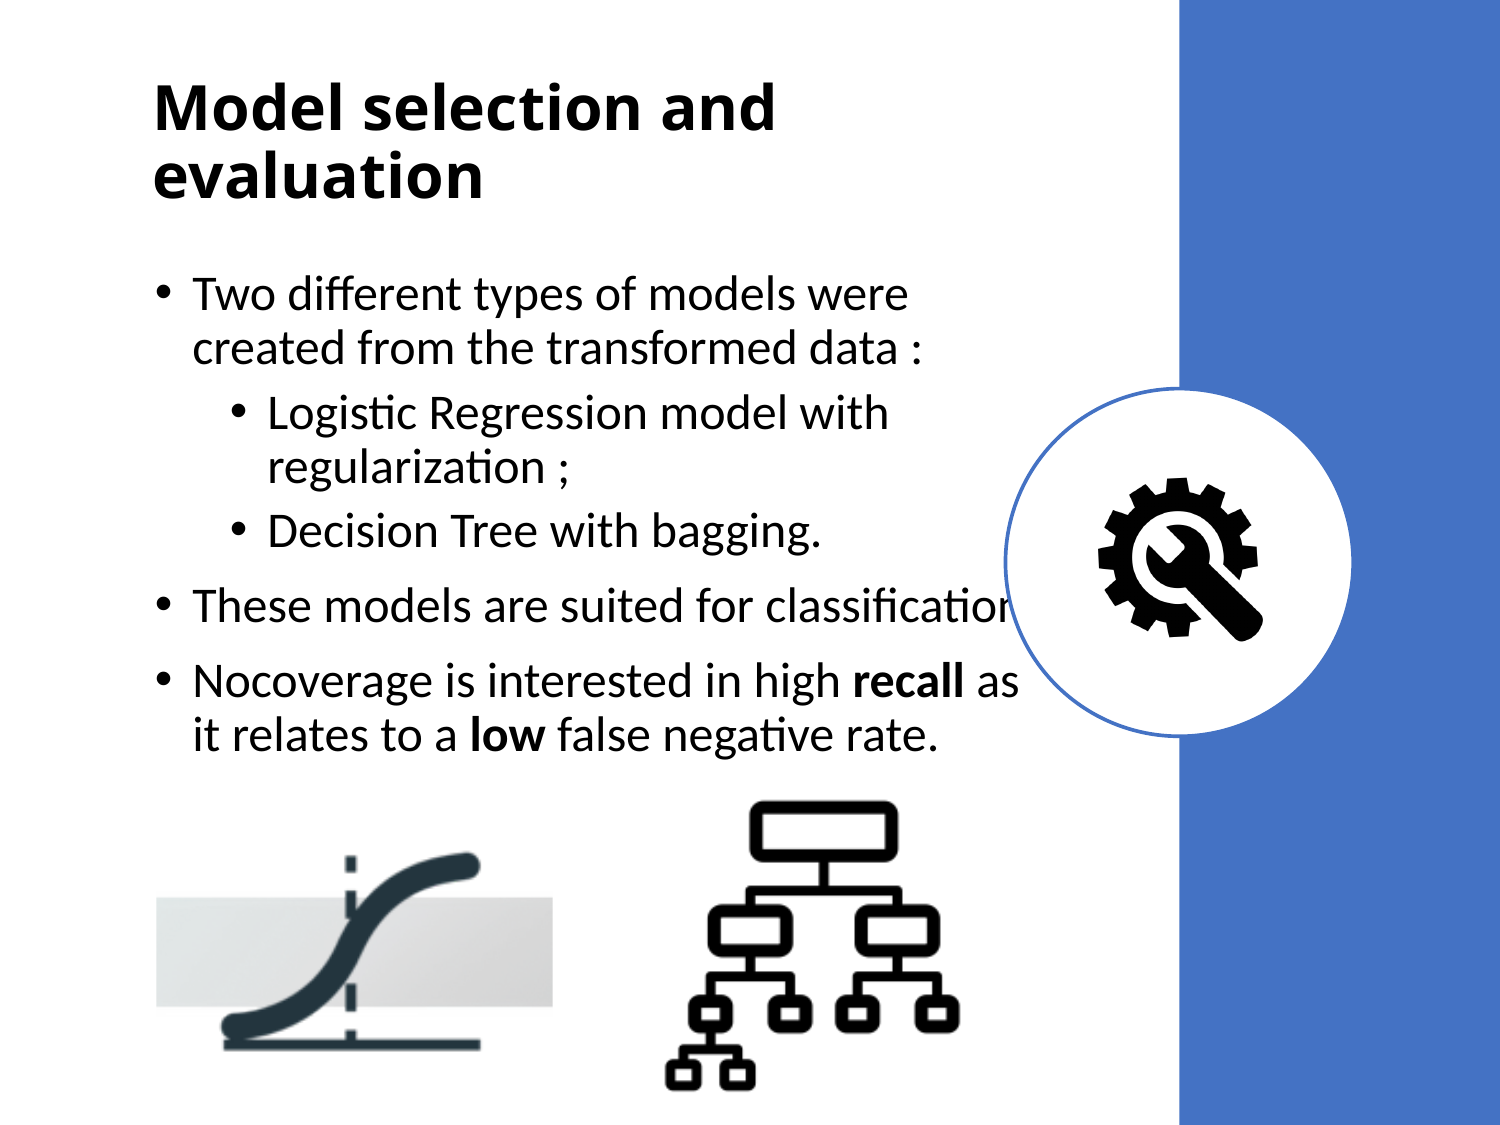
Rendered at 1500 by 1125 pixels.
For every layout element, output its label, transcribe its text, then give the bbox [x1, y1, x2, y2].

picture [156, 790, 553, 1089]
list Two different types of models were created from the transformed data : Logistic Regression model with regularization ; Decision Tree with bagging. These models are suited for classification Nocoverage is interested in high recall as it relates to a low false negative rate. [139, 260, 1058, 882]
picture [647, 782, 977, 1112]
picture [1086, 469, 1275, 658]
text_box [1004, 387, 1355, 738]
title Model selection and evaluation [137, 62, 1058, 226]
text_box [1178, 0, 1500, 1125]
